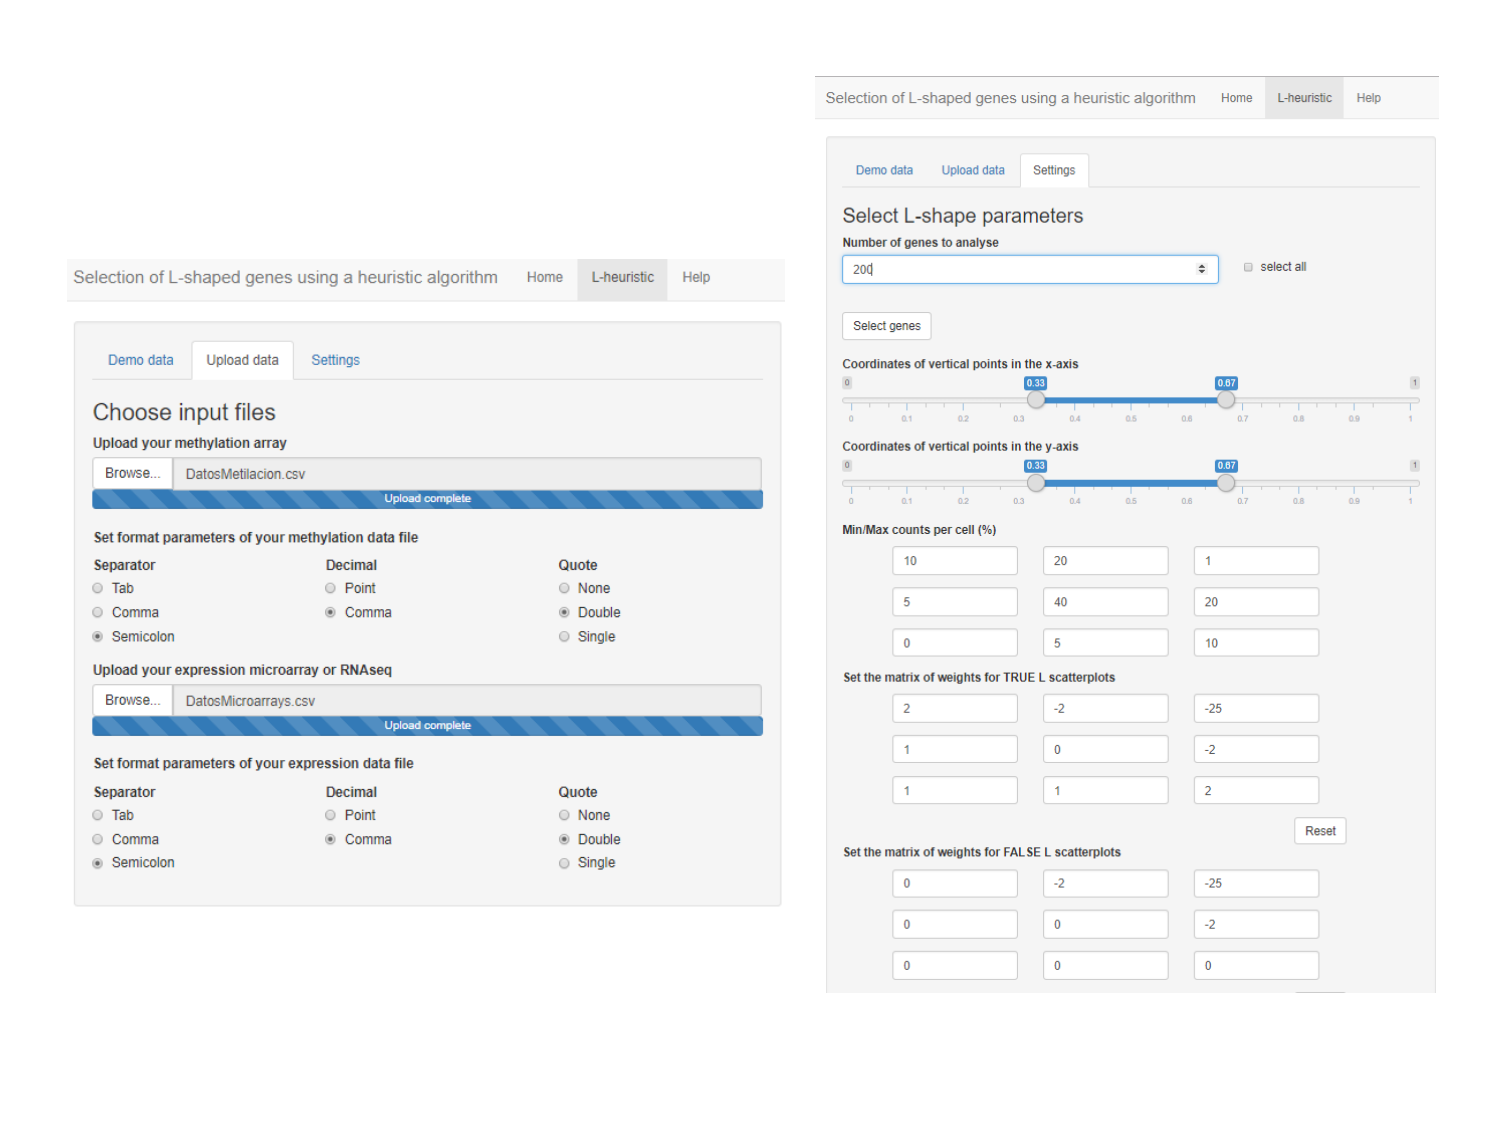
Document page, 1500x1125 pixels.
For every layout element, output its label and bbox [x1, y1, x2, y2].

picture [66, 259, 785, 911]
picture [815, 76, 1439, 993]
